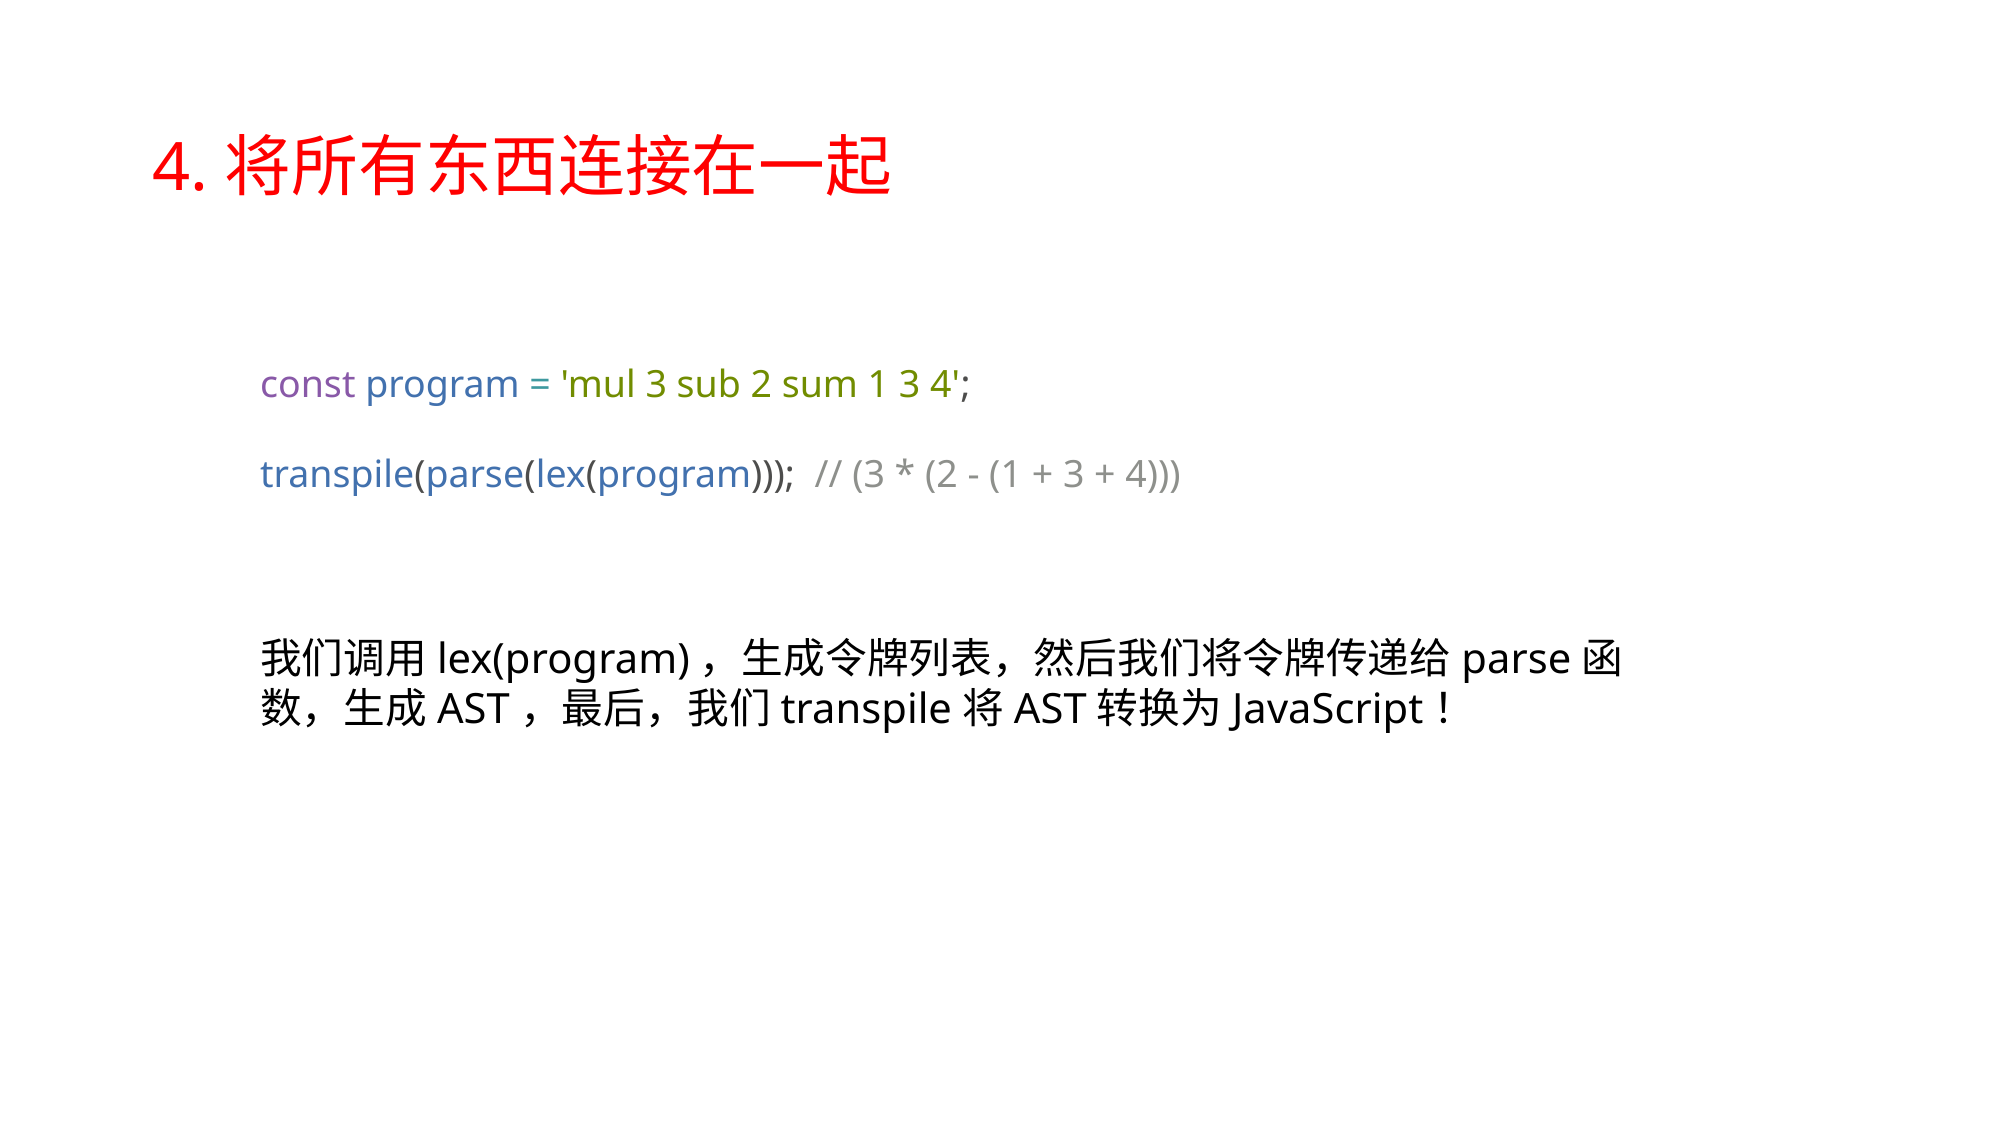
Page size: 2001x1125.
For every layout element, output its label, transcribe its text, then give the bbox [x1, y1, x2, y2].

title 4.将所有东西连接在一起 [137, 59, 1863, 278]
text_box 我们调用lex(program)，生成令牌列表，然后我们将令牌传递给parse函数，生成AST，最后，我们transpile将AST转换为JavaScript！ [245, 624, 1655, 740]
text_box const program = 'mul 3 sub 2 sum 1 3 4'; transpile(parse(lex(program))); // (3 * (2 - (1 + 3 + 4))) [245, 352, 1246, 503]
